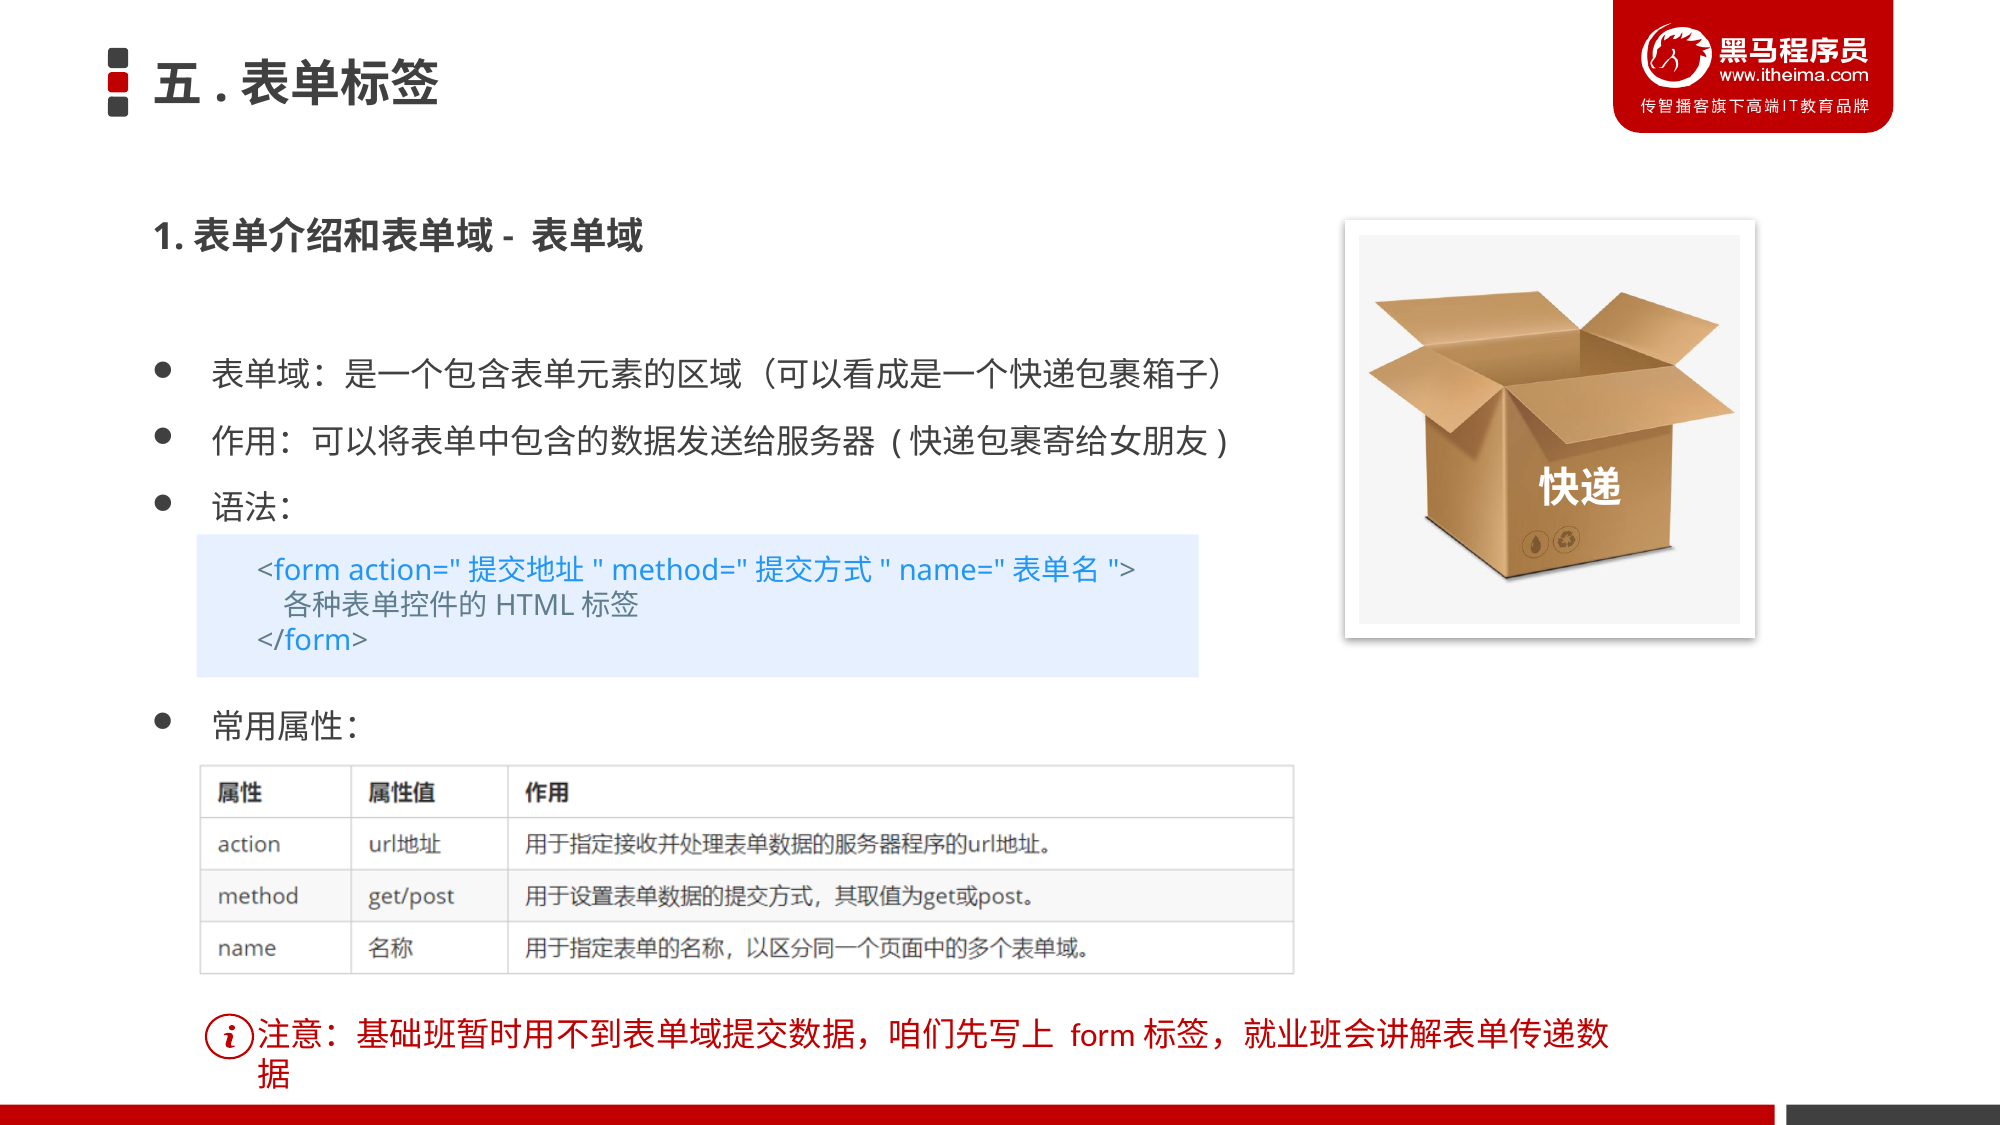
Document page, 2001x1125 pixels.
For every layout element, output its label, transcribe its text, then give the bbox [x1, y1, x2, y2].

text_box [1359, 234, 1741, 624]
title 五.表单标签 [137, 38, 1577, 124]
text_box 常用属性： [137, 677, 969, 762]
list 表单域：是一个包含表单元素的区域（可以看成是一个快递包裹箱子） 作用：可以将表单中包含的数据发送给服务器 (快递包裹寄给女朋友) 语法： [137, 326, 1314, 525]
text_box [204, 1005, 1648, 1062]
picture [196, 761, 1296, 979]
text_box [196, 534, 1214, 678]
picture [1616, 11, 1894, 125]
text_box - 表单域 [487, 205, 736, 265]
list 1.表单介绍和表单域 [137, 192, 519, 277]
